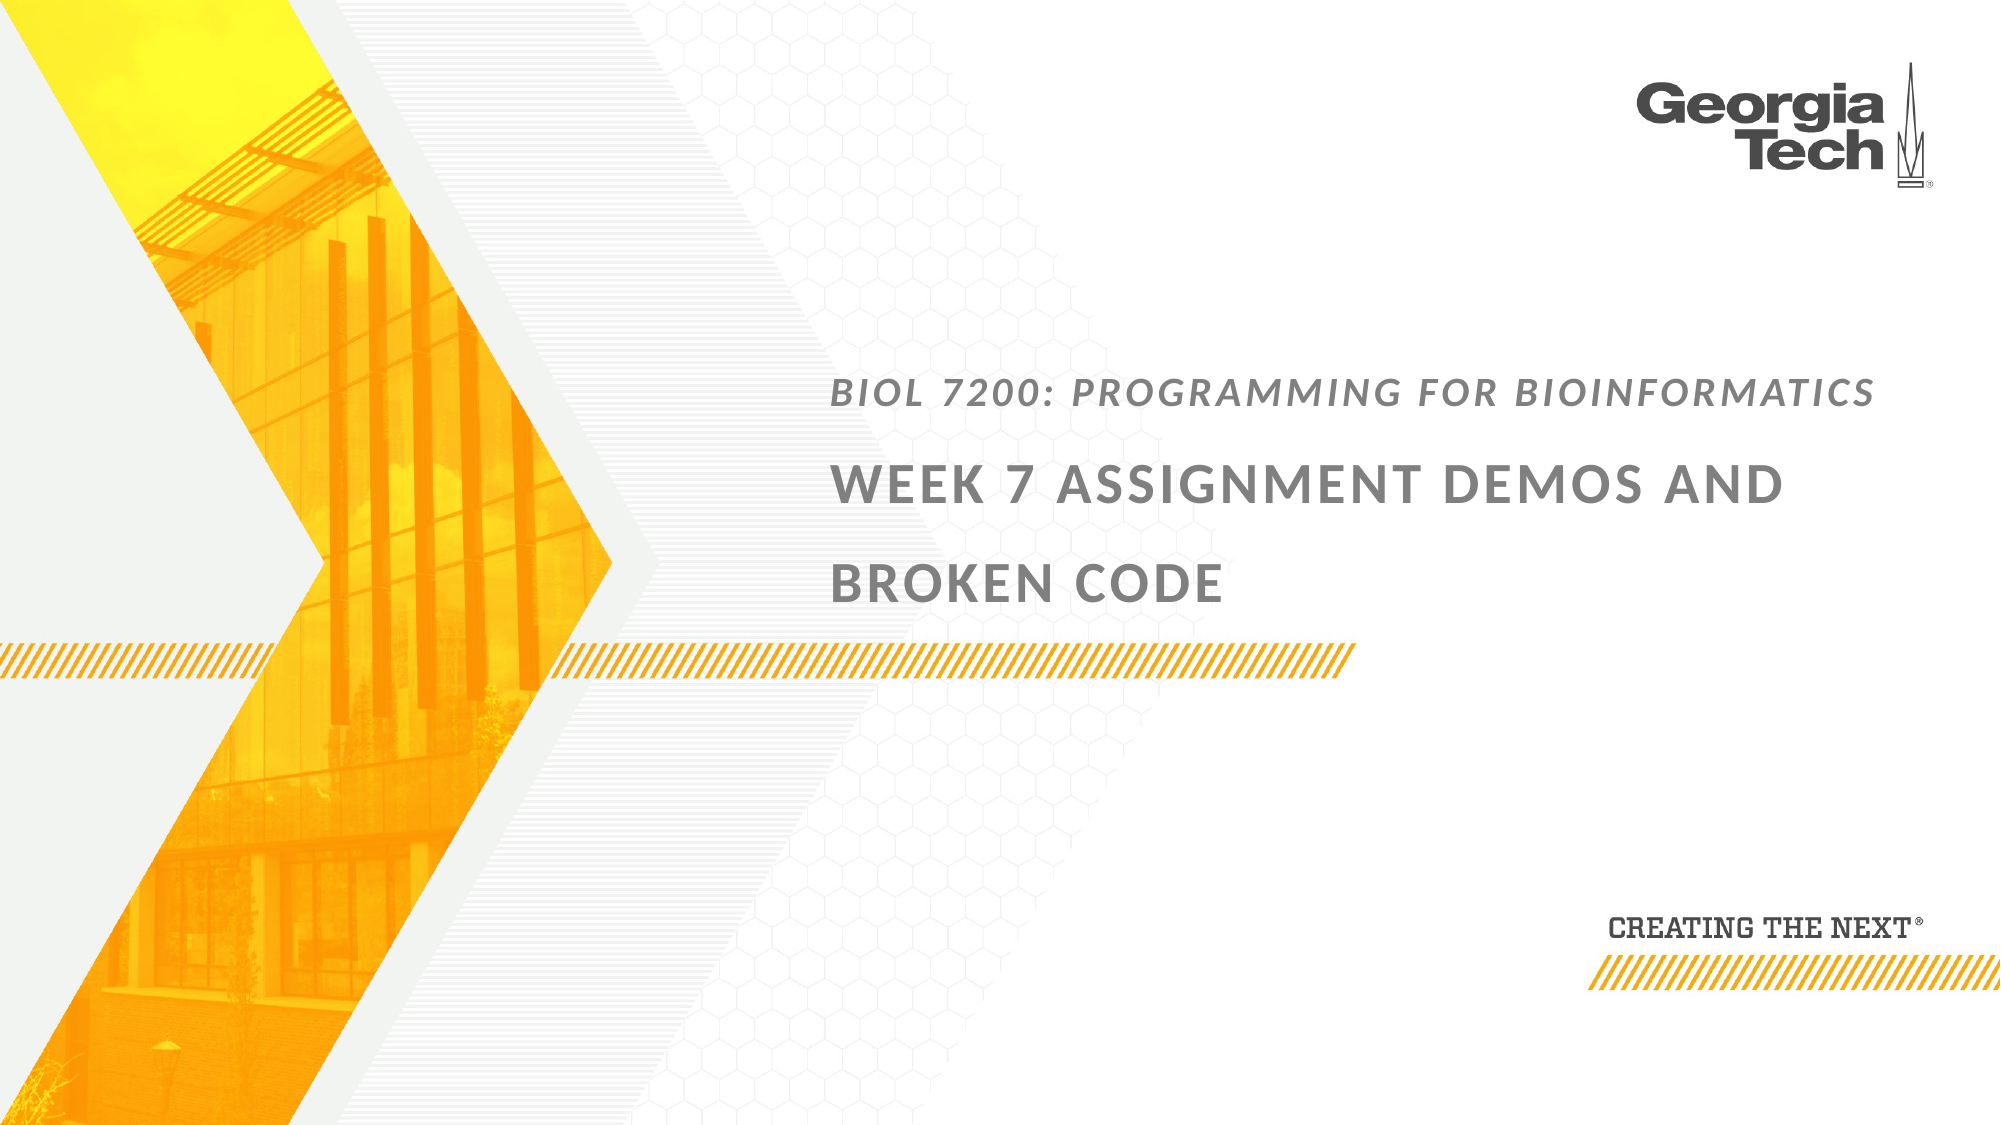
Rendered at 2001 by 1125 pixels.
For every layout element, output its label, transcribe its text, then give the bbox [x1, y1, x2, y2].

title Biol 7200: Programming for Bioinformatics Week 7 assignment demos and broken code [814, 255, 1930, 623]
picture [0, 0, 2000, 1125]
